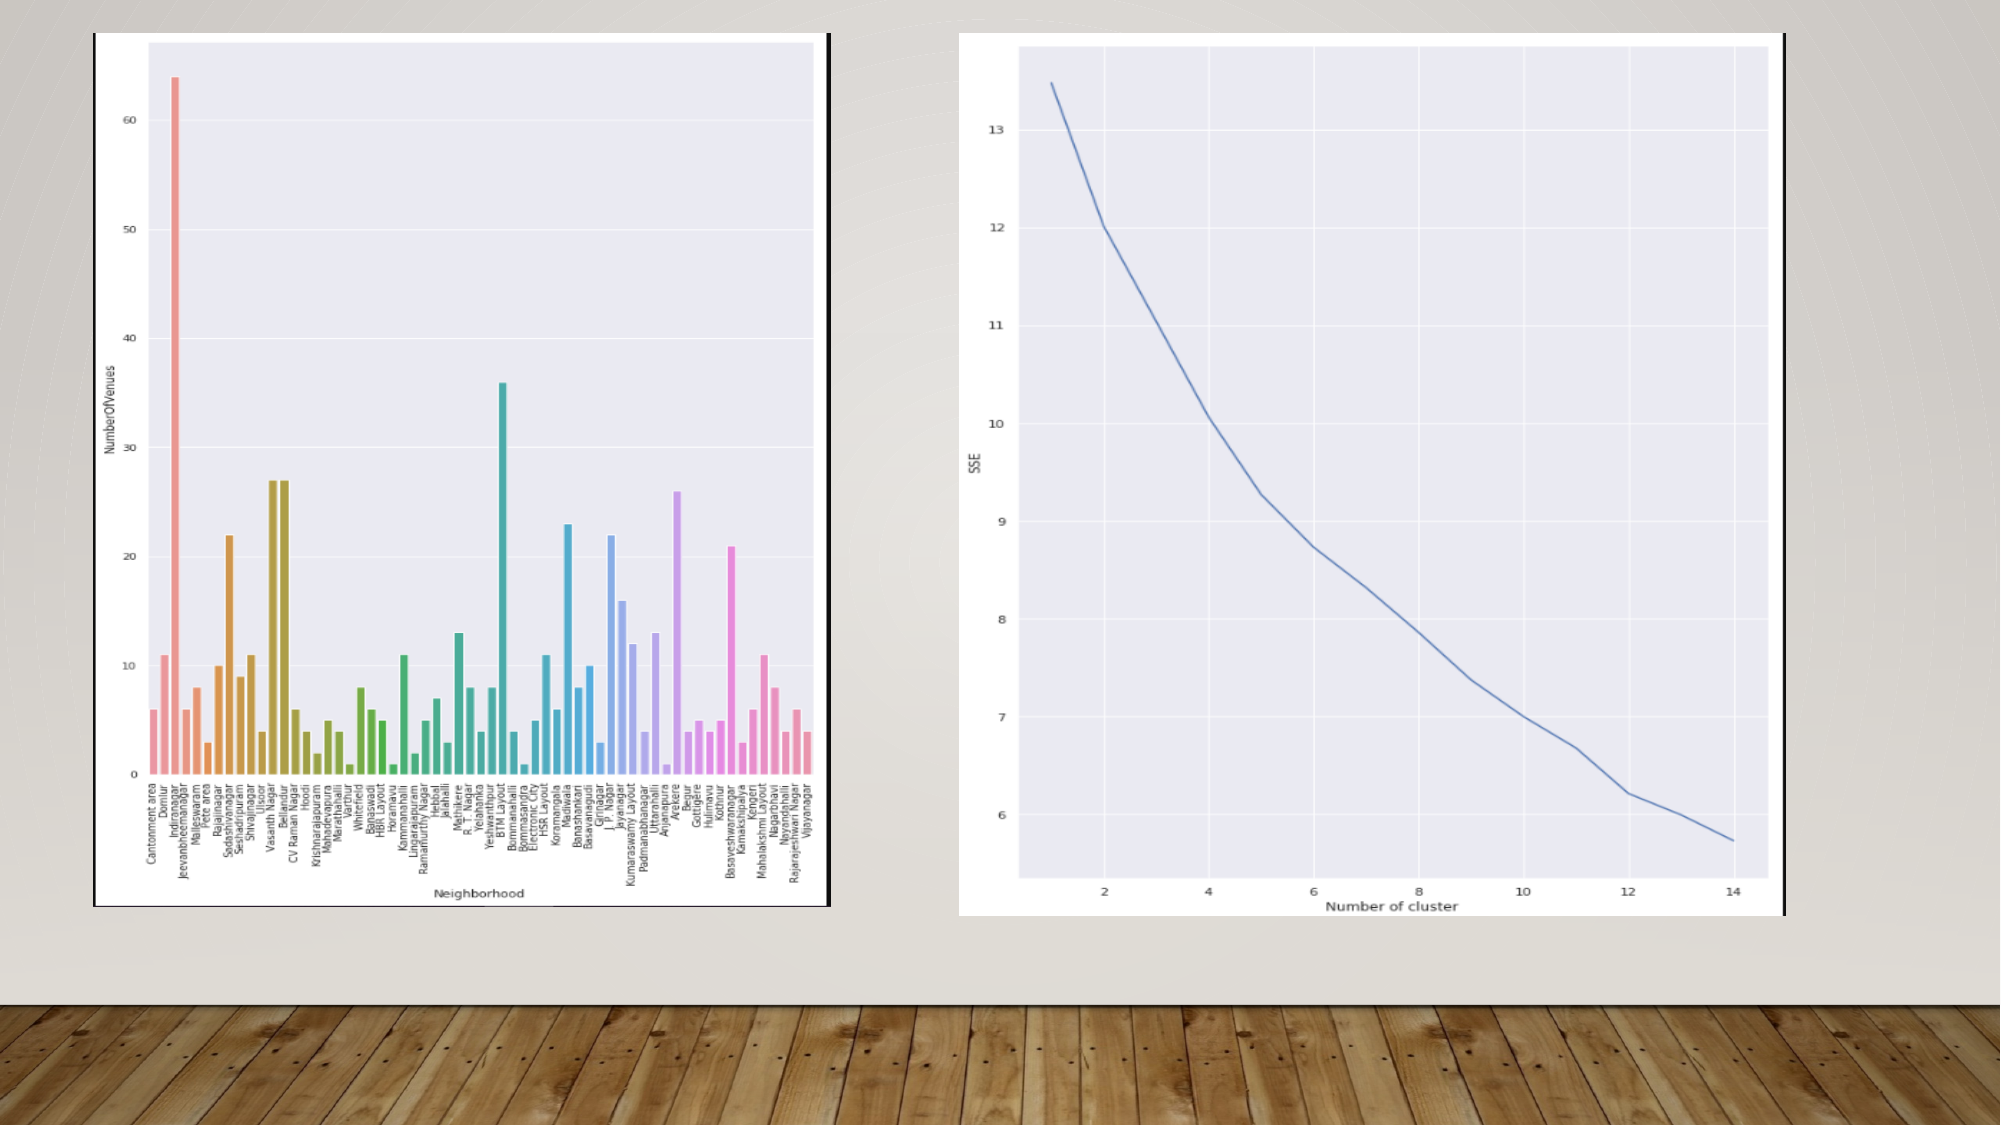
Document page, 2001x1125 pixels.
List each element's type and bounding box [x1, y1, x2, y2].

picture [959, 33, 1786, 917]
picture [0, 1005, 2000, 1125]
picture [93, 33, 831, 907]
